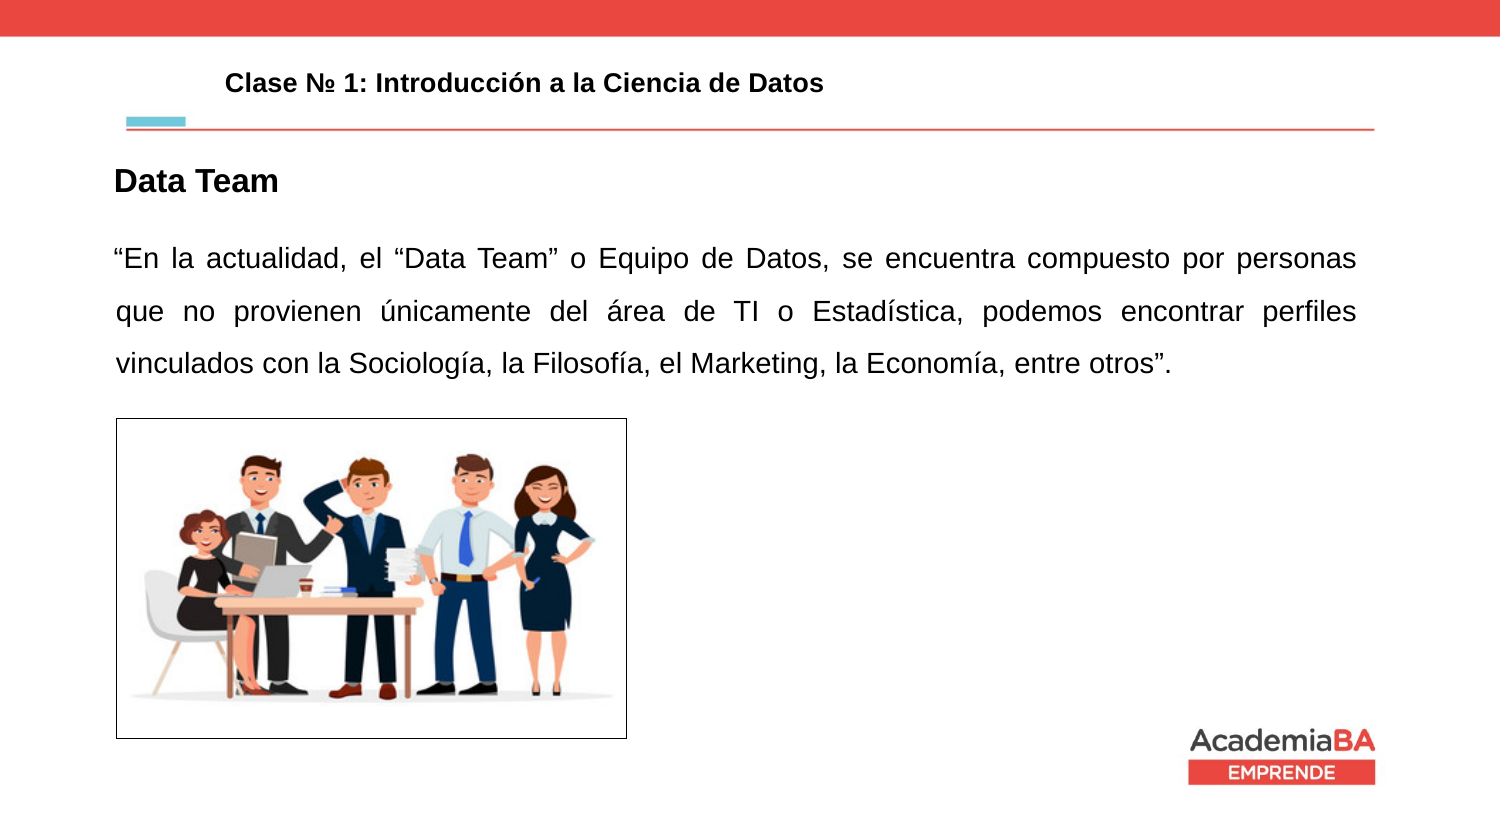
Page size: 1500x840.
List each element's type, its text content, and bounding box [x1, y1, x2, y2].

title Data Team [111, 157, 1038, 300]
text_box “En la actualidad, el “Data Team” o Equipo de Datos, se encuentra compuesto por personas que no provienen únicamente del área de TI o Estadística, podemos encontrar perfiles vinculados con la Sociología, la Filosofía, el Marketing, la Economía, entre otros”. [113, 219, 1477, 380]
text_box Clase № 1: Introducción a la Ciencia de Datos [222, 63, 938, 99]
picture [0, 0, 1500, 787]
